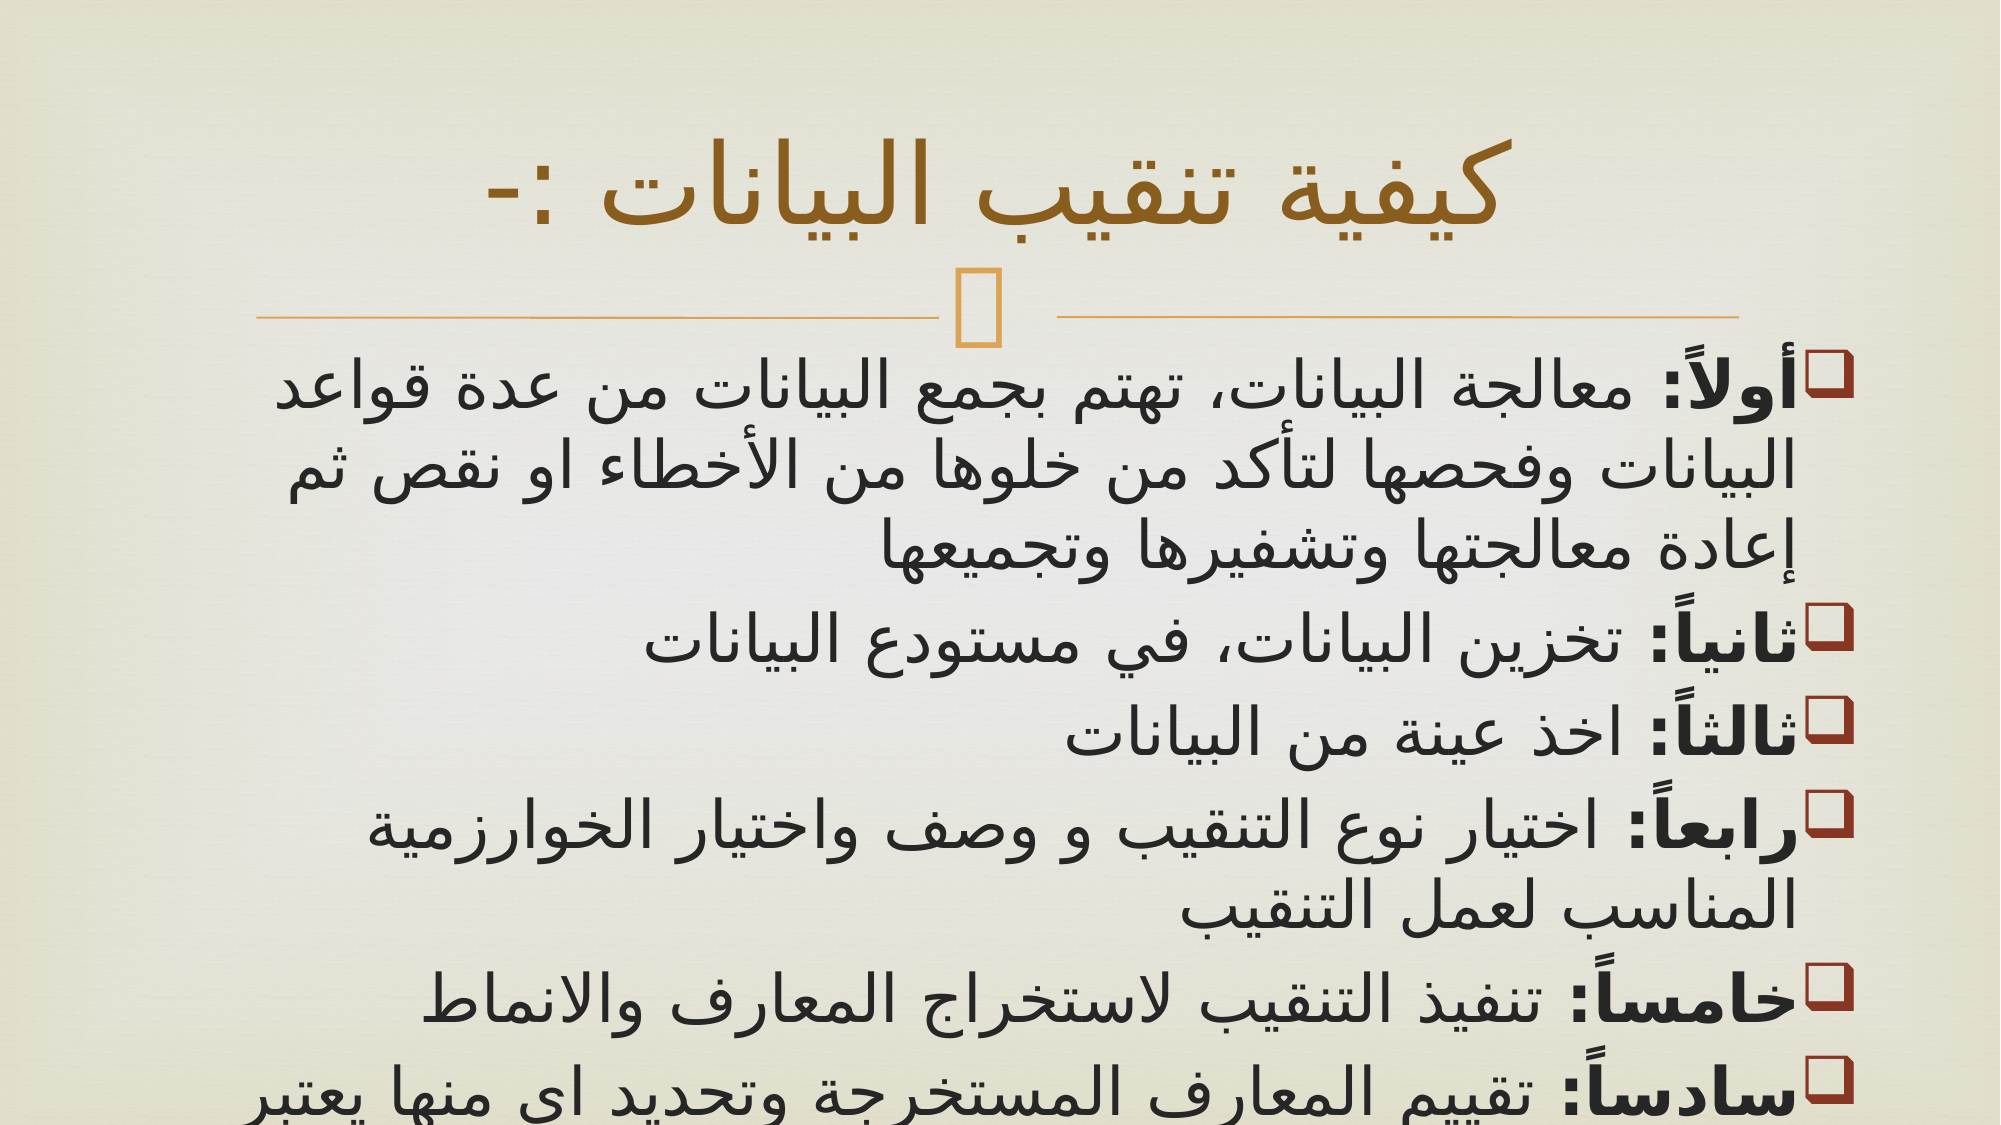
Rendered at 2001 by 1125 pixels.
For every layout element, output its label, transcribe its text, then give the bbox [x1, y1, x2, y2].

list أولاً: معالجة البيانات، تهتم بجمع البيانات من عدة قواعد البيانات وفحصها لتأكد من خلوها من الأخطاء او نقص ثم إعادة معالجتها وتشفيرها وتجميعها ثانياً: تخزين البيانات، في مستودع البيانات ثالثاً: اخذ عينة من البيانات رابعاً: اختيار نوع التنقيب و وصف واختيار الخوارزمية المناسب لعمل التنقيب خامساً: تنفيذ التنقيب لاستخراج المعارف والانماط سادساً: تقييم المعارف المستخرجة وتحديد اي منها يعتبر مفيدا ومن ثم الاستفادة من هذه المعارف [152, 334, 1876, 1125]
title كيفية تنقيب البيانات :- [150, 93, 1848, 267]
